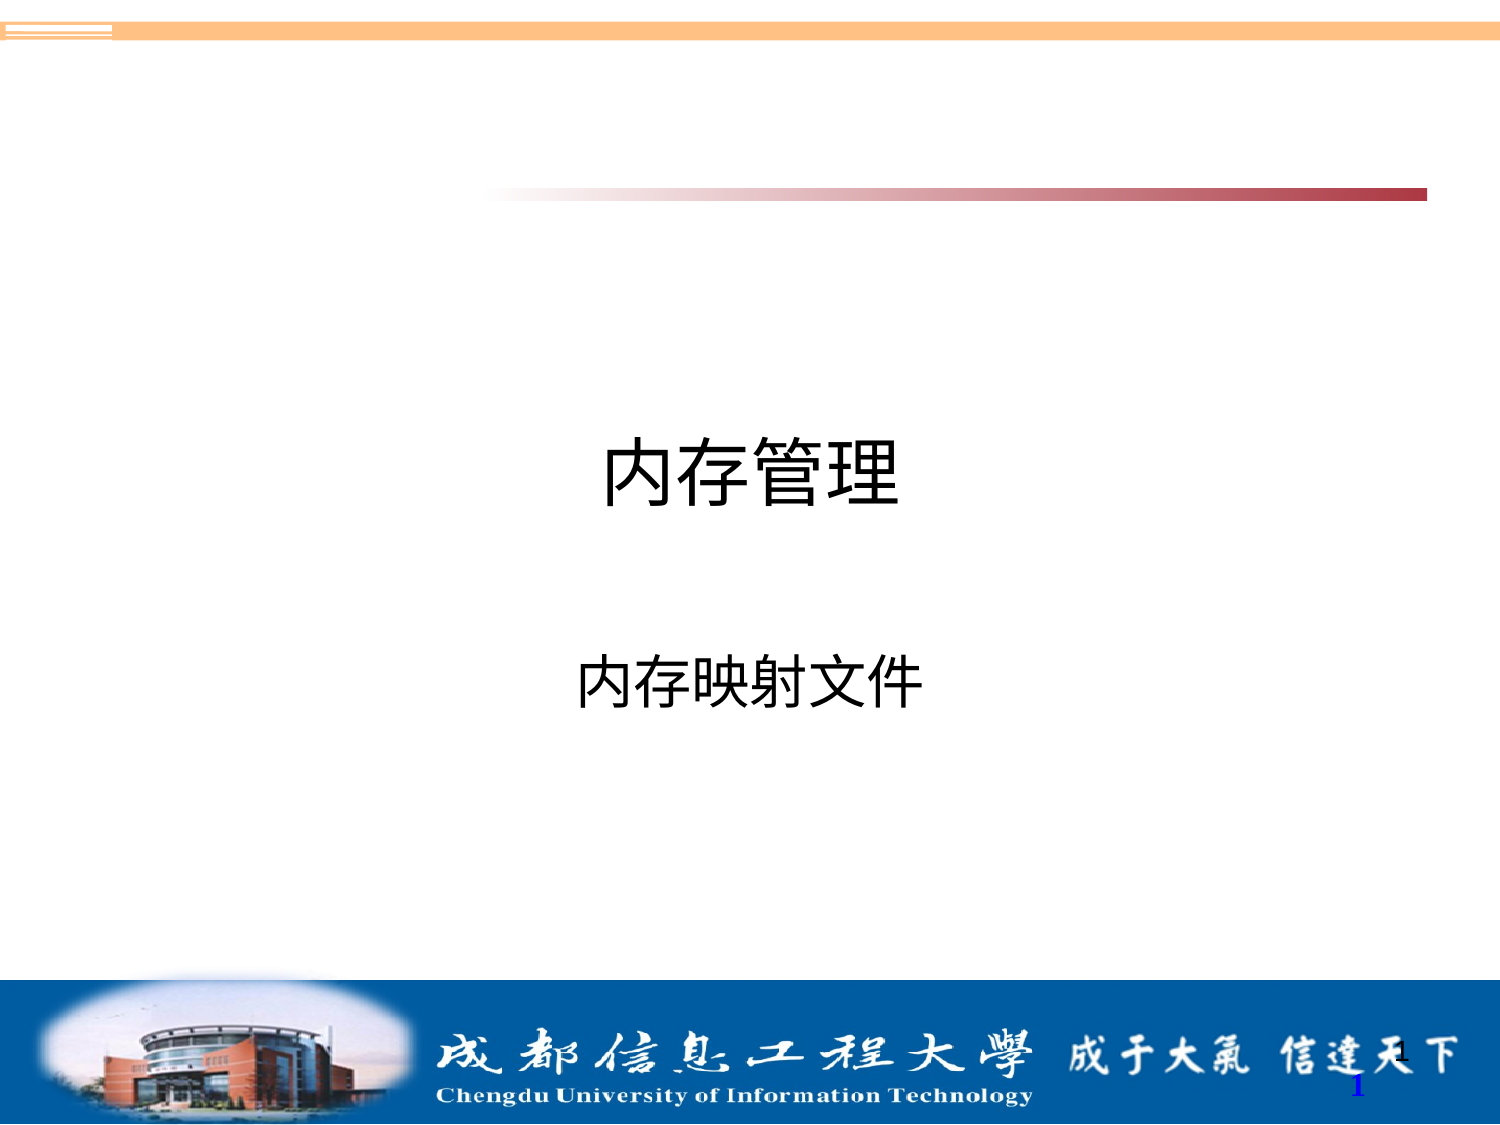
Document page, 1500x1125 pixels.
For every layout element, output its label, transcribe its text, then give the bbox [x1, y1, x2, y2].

picture [0, 957, 1500, 1125]
title 内存管理 [112, 349, 1388, 591]
subtitle 内存映射文件 [225, 637, 1275, 925]
